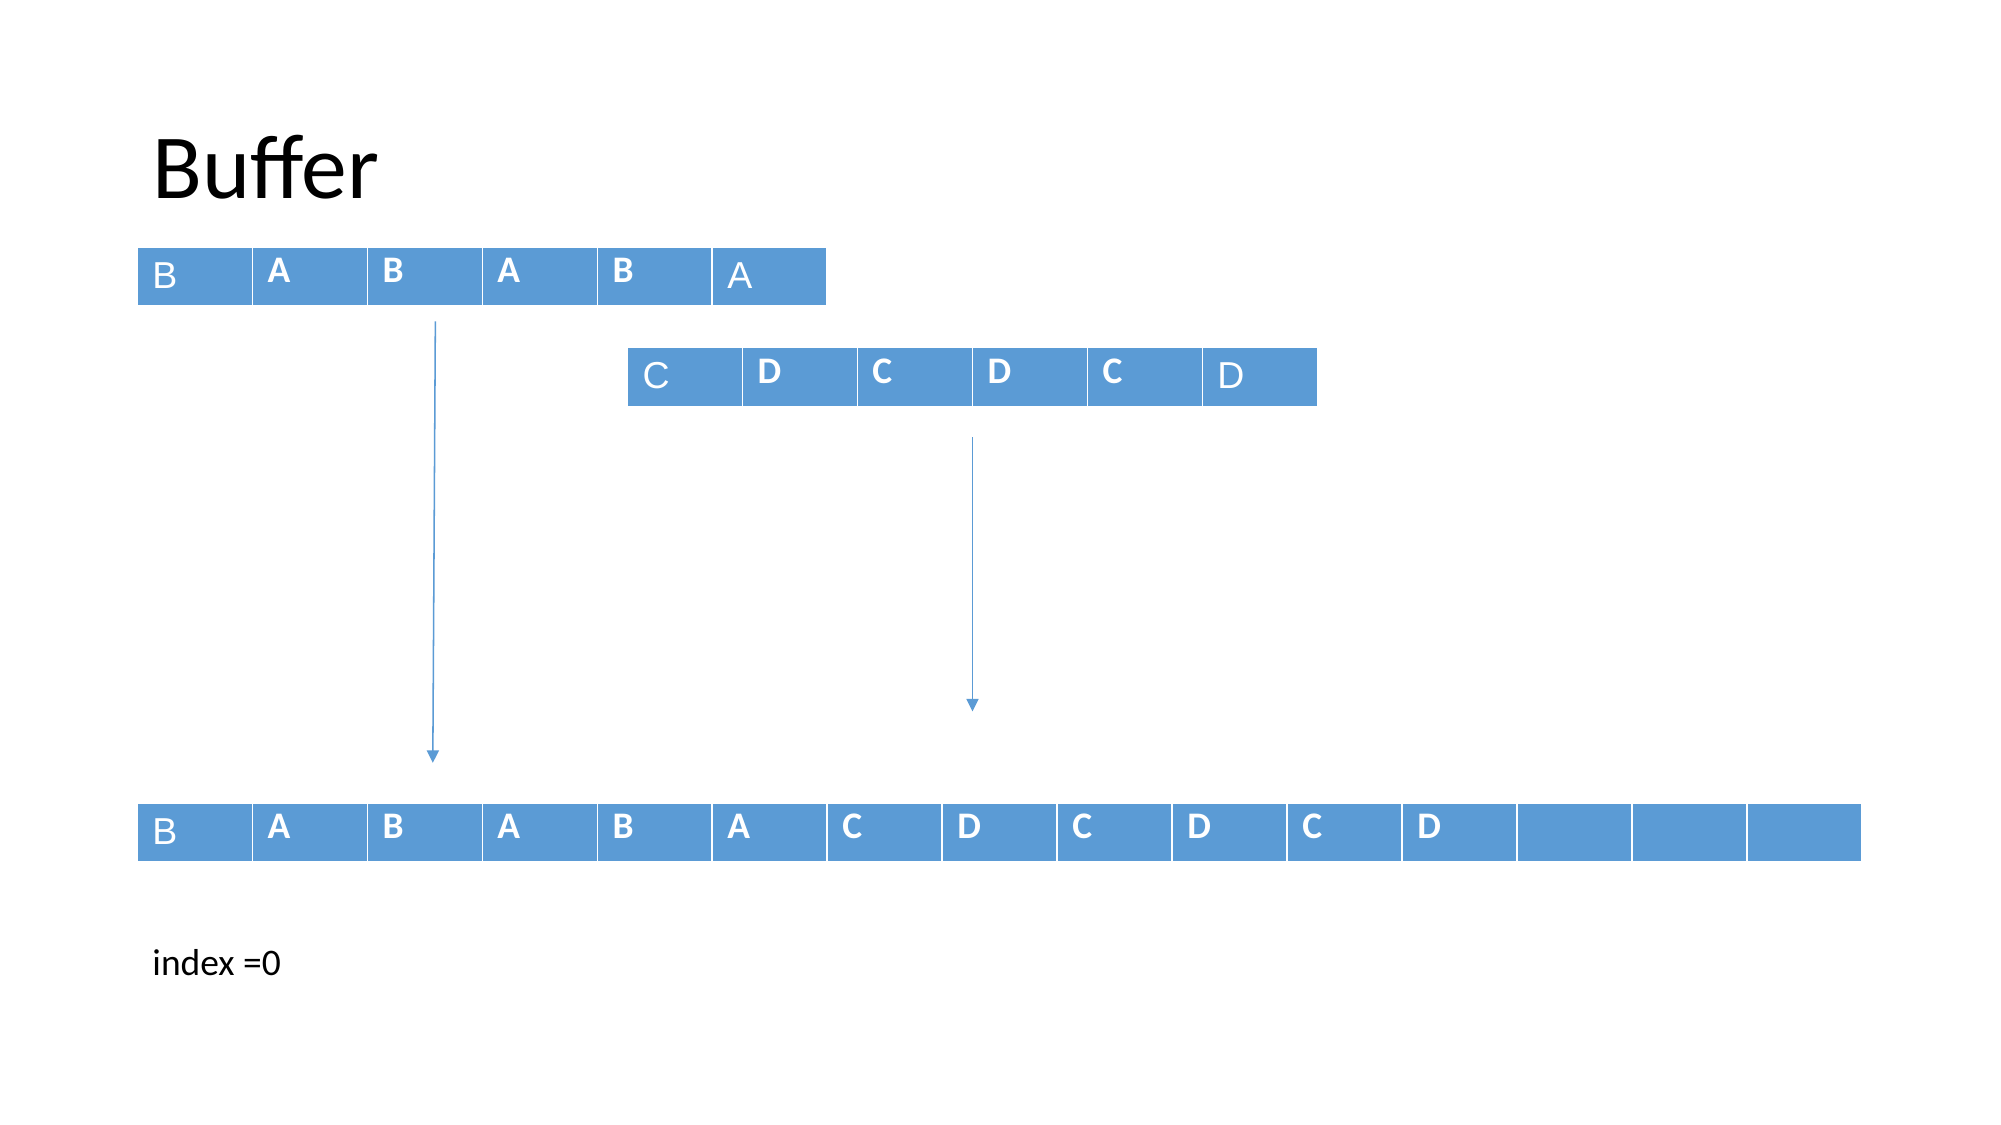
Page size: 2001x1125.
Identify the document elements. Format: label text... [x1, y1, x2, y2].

table_header B [368, 248, 482, 305]
table_header C [858, 348, 972, 406]
text_box index =0 [137, 930, 299, 991]
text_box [432, 321, 436, 764]
table_header C [1288, 804, 1401, 861]
table_header A [483, 804, 597, 861]
table_header [1748, 804, 1861, 861]
table_header B [598, 804, 711, 861]
table_header [1633, 804, 1746, 861]
table_header [1518, 804, 1631, 861]
table_header D [1203, 348, 1317, 406]
table_header C [828, 804, 941, 861]
table_header B [138, 804, 252, 861]
table_header C [1088, 348, 1202, 406]
table_header A [713, 248, 826, 305]
table_header D [973, 348, 1087, 406]
table_header D [943, 804, 1056, 861]
table_header B [368, 804, 482, 861]
table_header C [1058, 804, 1171, 861]
table_header D [743, 348, 857, 406]
table_header A [253, 804, 367, 861]
table_header A [253, 248, 367, 305]
title Buffer [137, 59, 1863, 278]
table_header B [598, 248, 711, 305]
table_header C [628, 348, 742, 406]
table_header A [713, 804, 826, 861]
table_header D [1173, 804, 1286, 861]
table_header A [483, 248, 597, 305]
table_header D [1403, 804, 1516, 861]
table_header B [138, 248, 252, 305]
